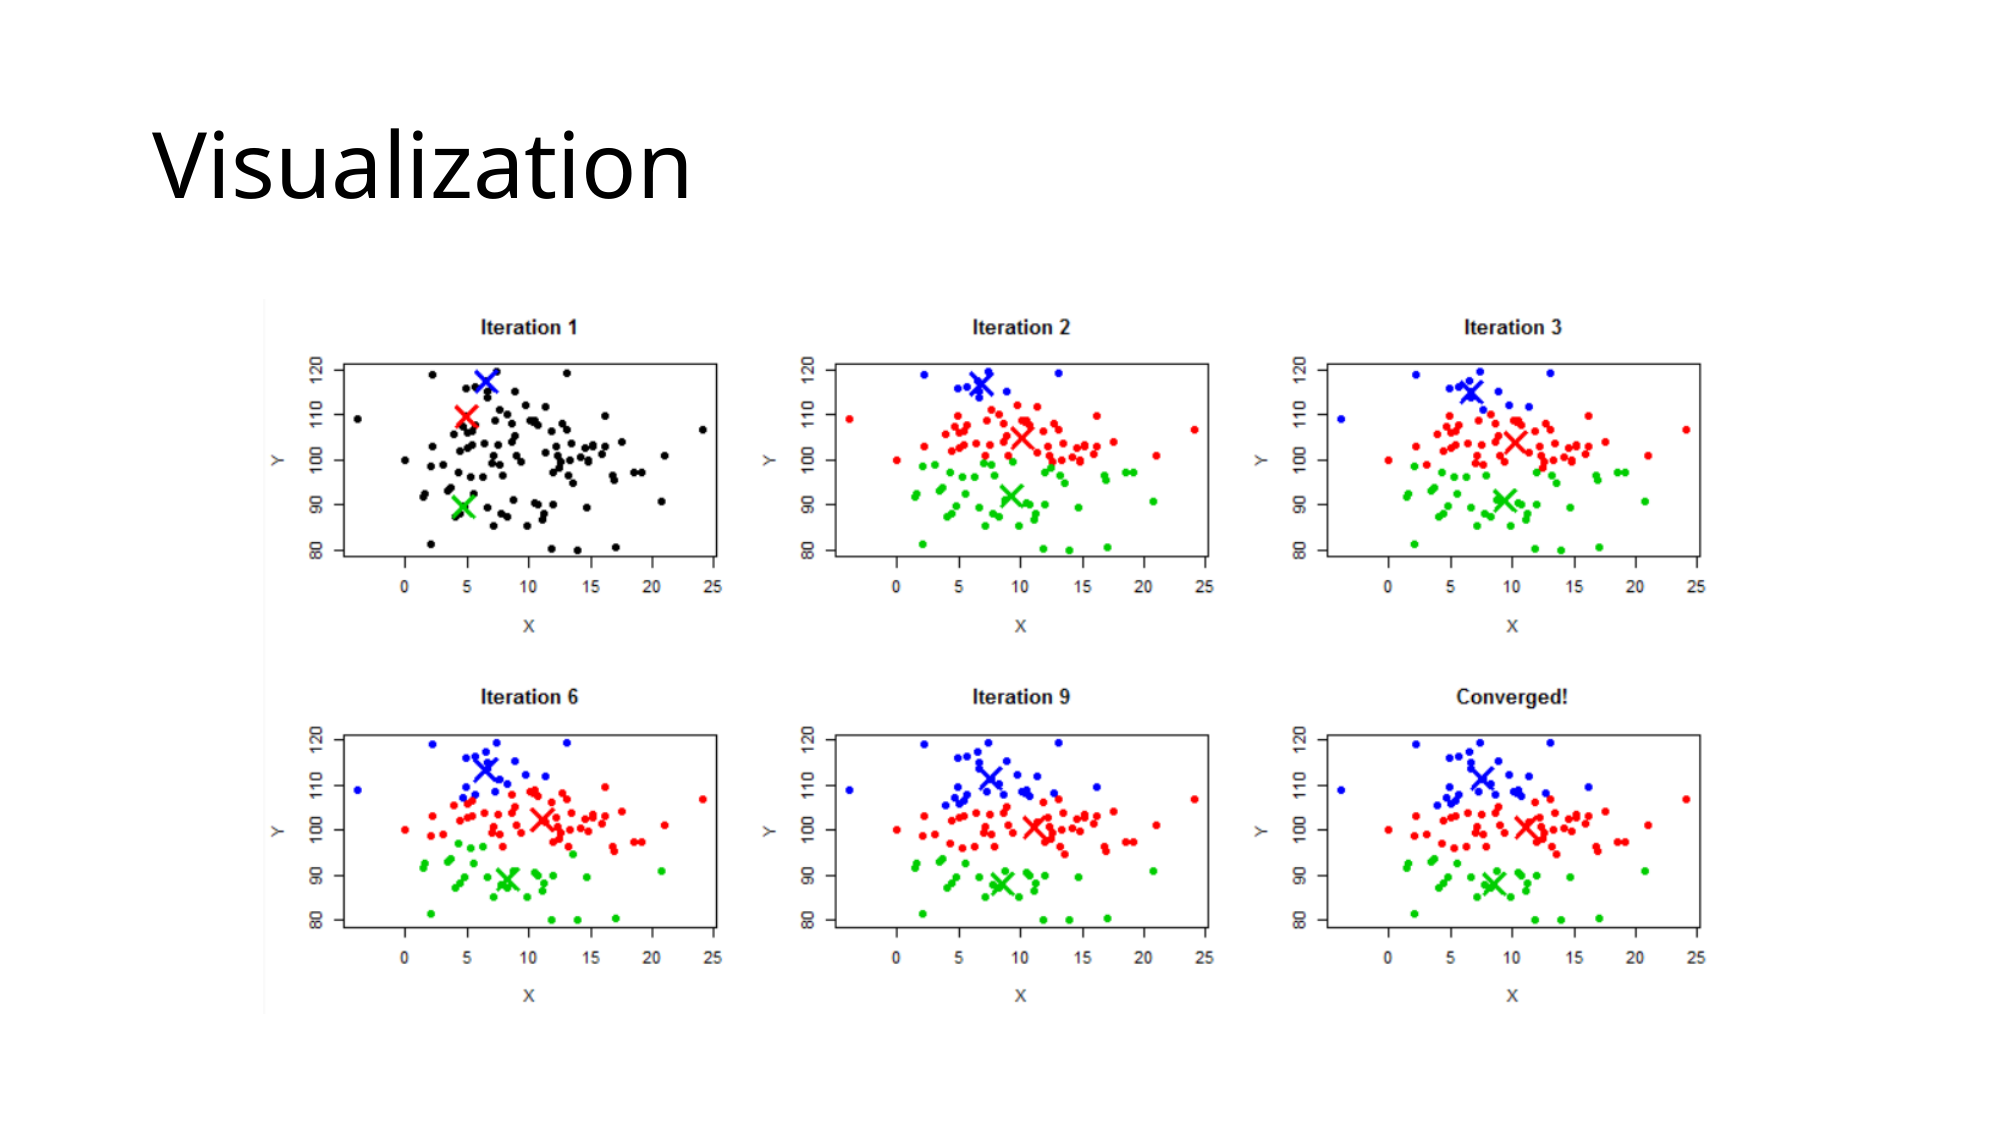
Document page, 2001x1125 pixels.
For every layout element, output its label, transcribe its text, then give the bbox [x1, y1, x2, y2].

title Visualization [137, 59, 1863, 278]
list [263, 298, 1737, 1014]
